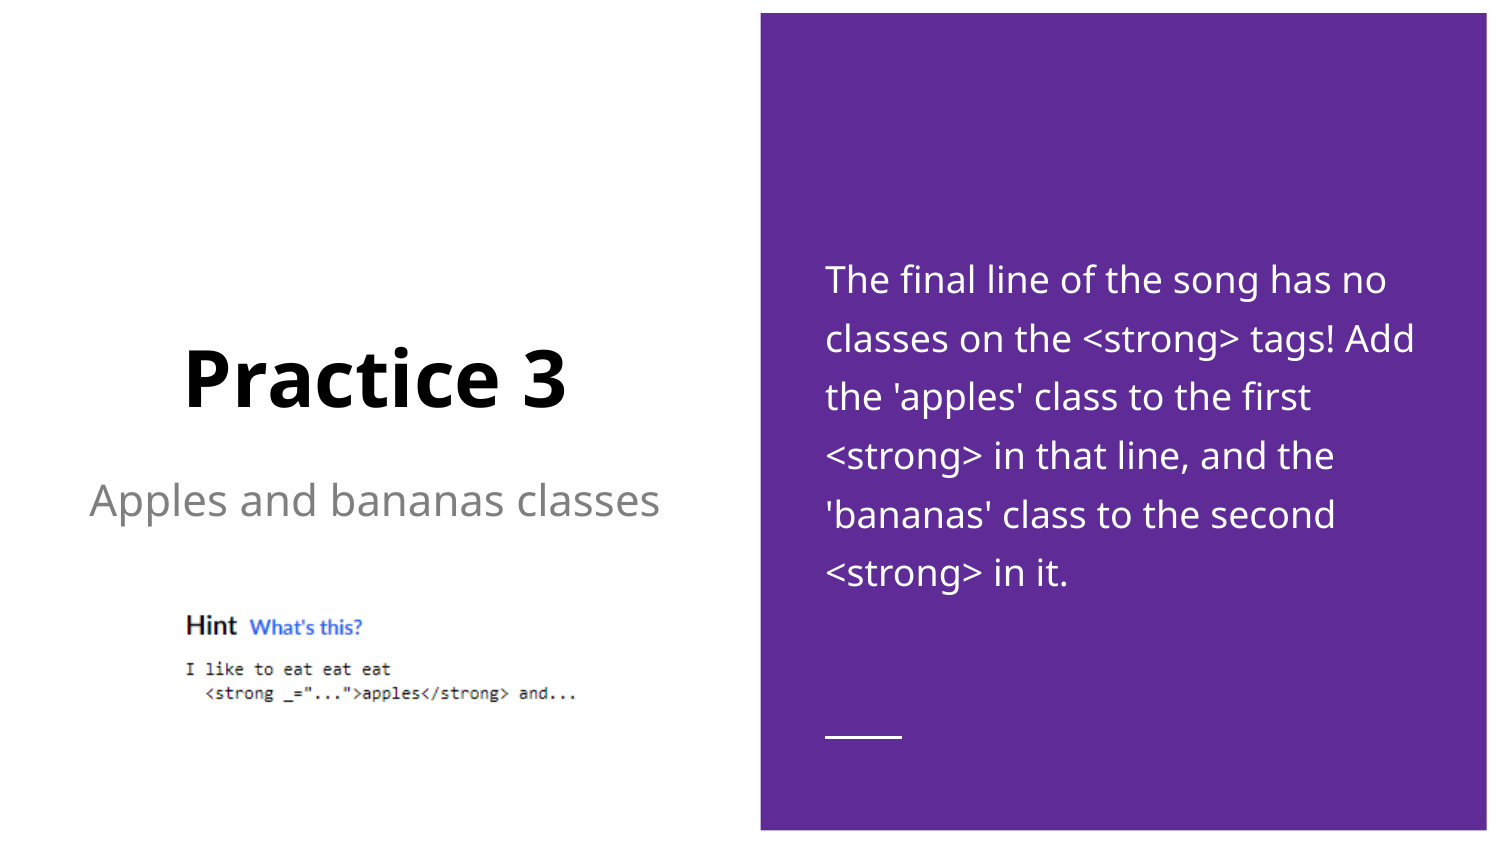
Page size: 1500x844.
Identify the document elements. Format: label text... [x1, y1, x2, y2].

list The final line of the song has no classes on the <strong> tags! Add the 'apples' class to the first <strong> in that line, and the 'bananas' class to the second <strong> in it. [810, 118, 1440, 725]
picture [170, 604, 581, 750]
title Practice 3 [43, 193, 708, 446]
subtitle Apples and bananas classes [43, 454, 708, 675]
